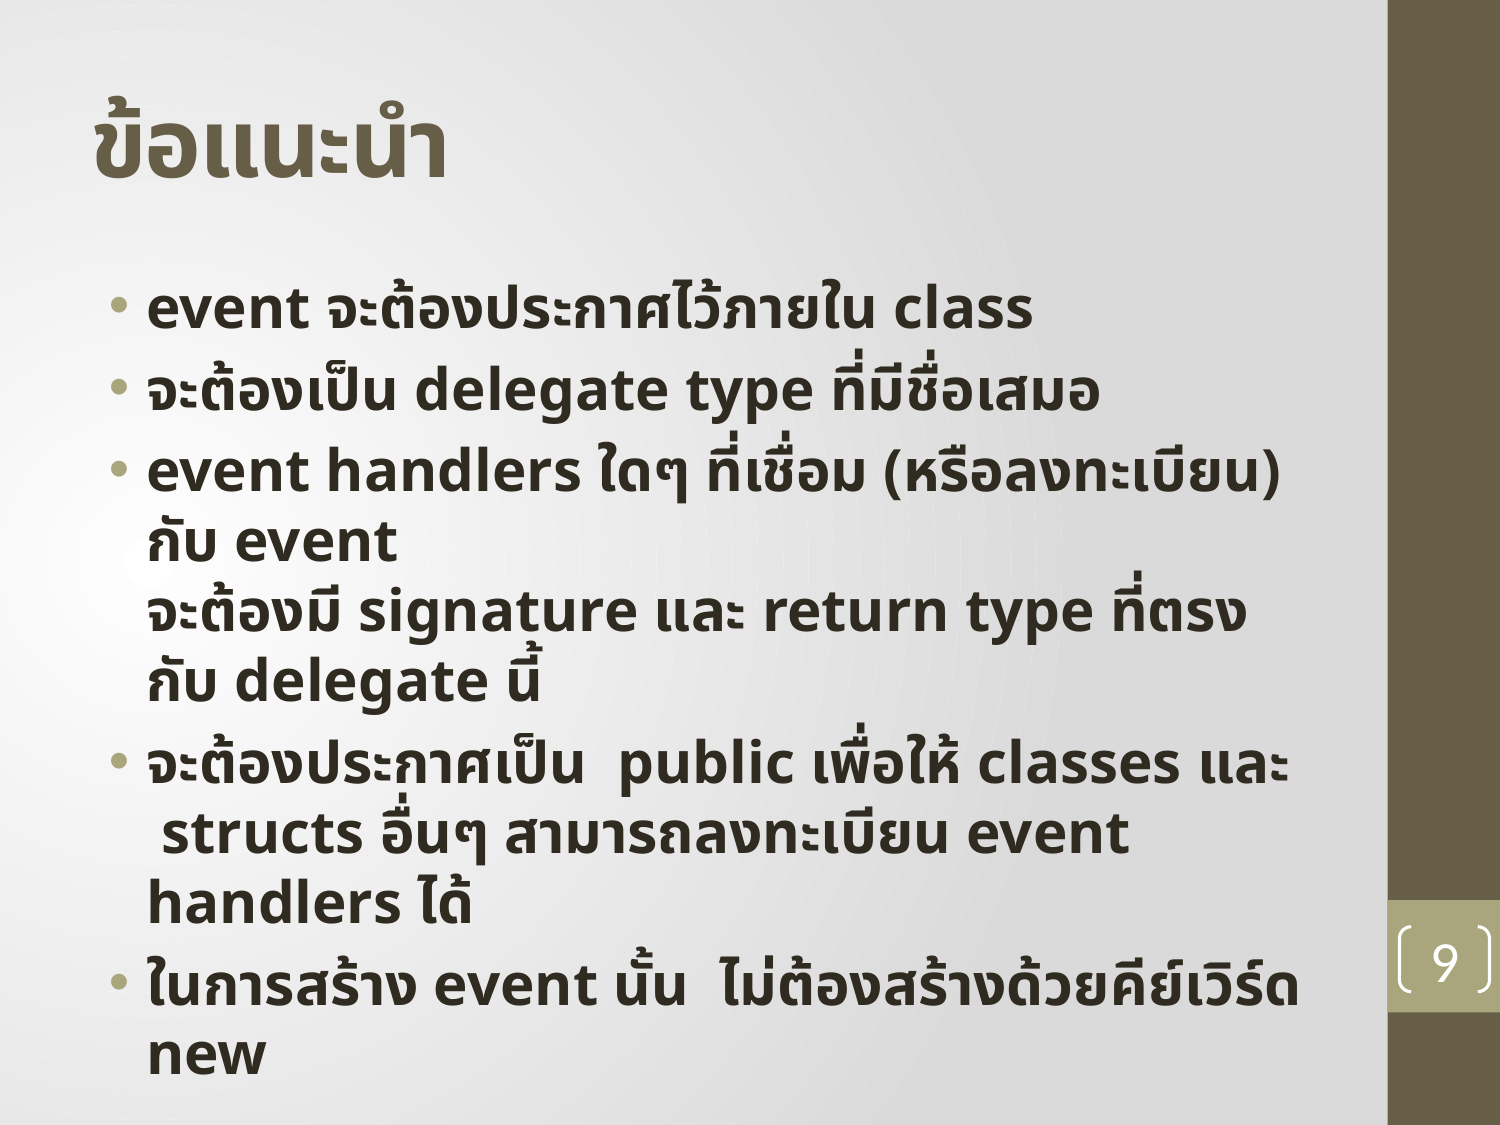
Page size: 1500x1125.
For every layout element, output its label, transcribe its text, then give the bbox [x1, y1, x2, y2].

title ข้อแนะนำ [75, 45, 1325, 233]
list event จะต้องประกาศไว้ภายใน class จะต้องเป็น delegate type ที่มีชื่อเสมอ event handlers ใดๆ ที่เชื่อม (หรือลงทะเบียน) กับ event จะต้องมี signature และ return type ที่ตรงกับ delegate นี้ จะต้องประกาศเป็น public เพื่อให้ classes และ structs อื่นๆ สามารถลงทะเบียน event handlers ได้ ในการสร้าง event นั้น ไม่ต้องสร้างด้วยคีย์เวิร์ด new [75, 262, 1325, 1050]
slide_number 9 [1397, 925, 1492, 994]
